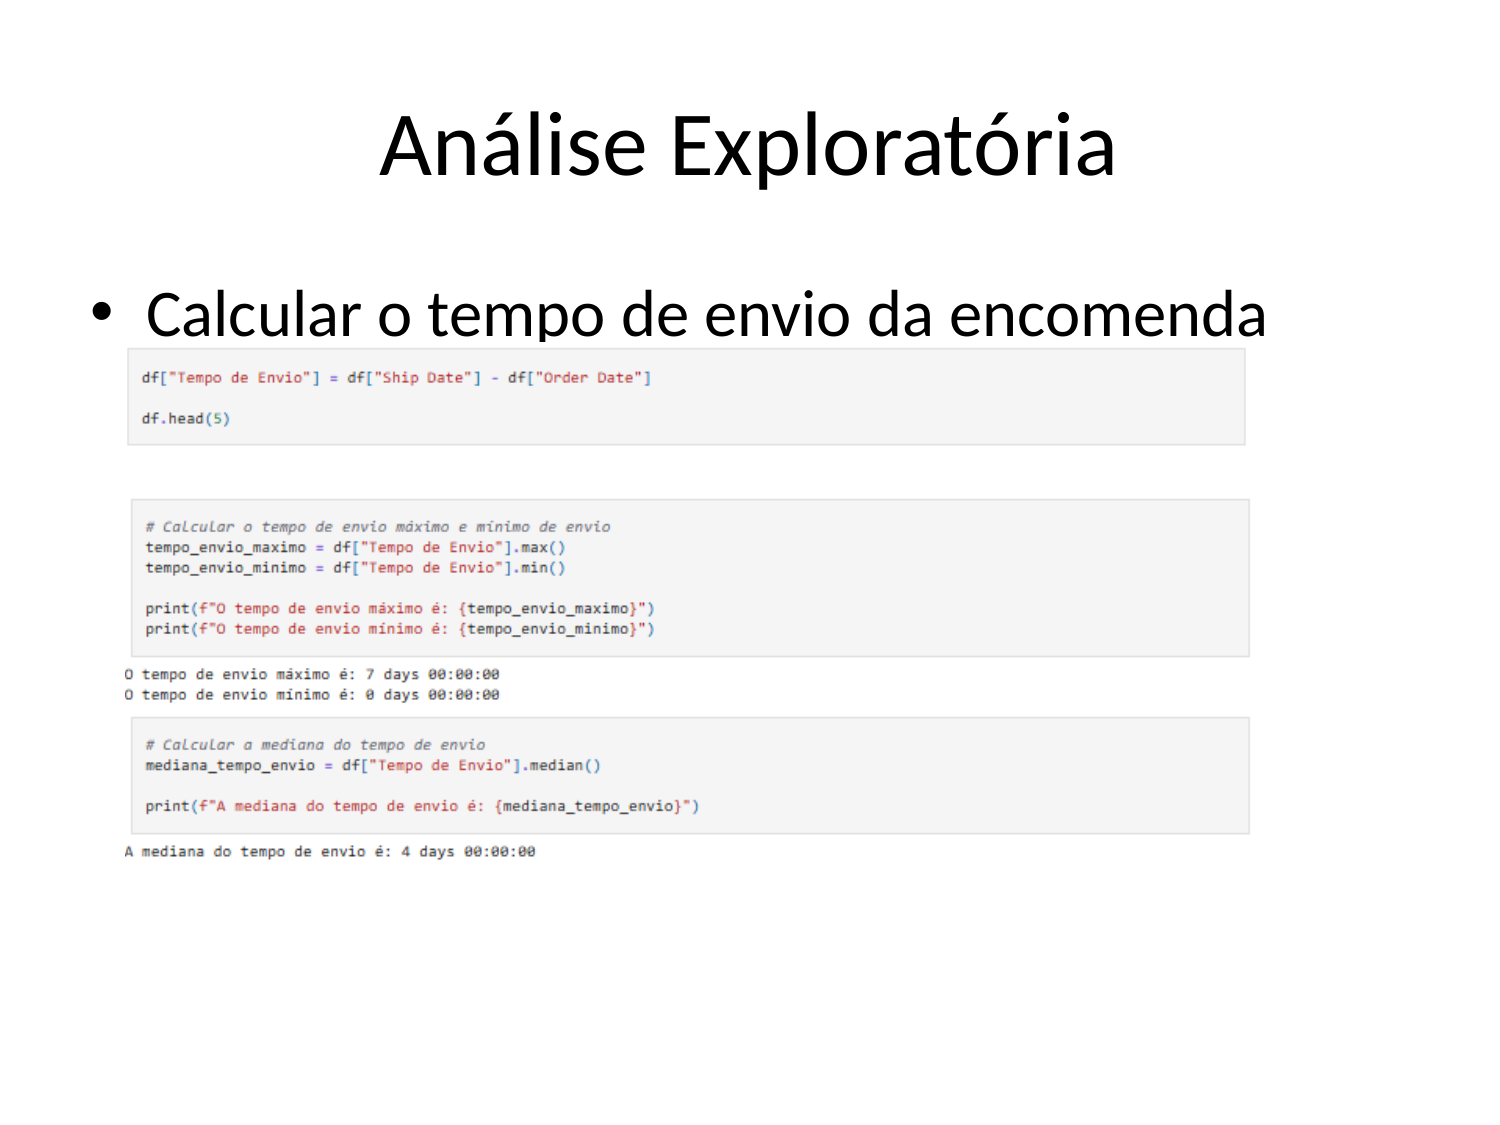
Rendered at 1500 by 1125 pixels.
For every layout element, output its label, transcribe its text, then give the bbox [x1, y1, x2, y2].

title Análise Exploratória [75, 45, 1425, 233]
picture [125, 496, 1269, 863]
list Calcular o tempo de envio da encomenda [75, 262, 1425, 1005]
picture [115, 342, 1257, 449]
